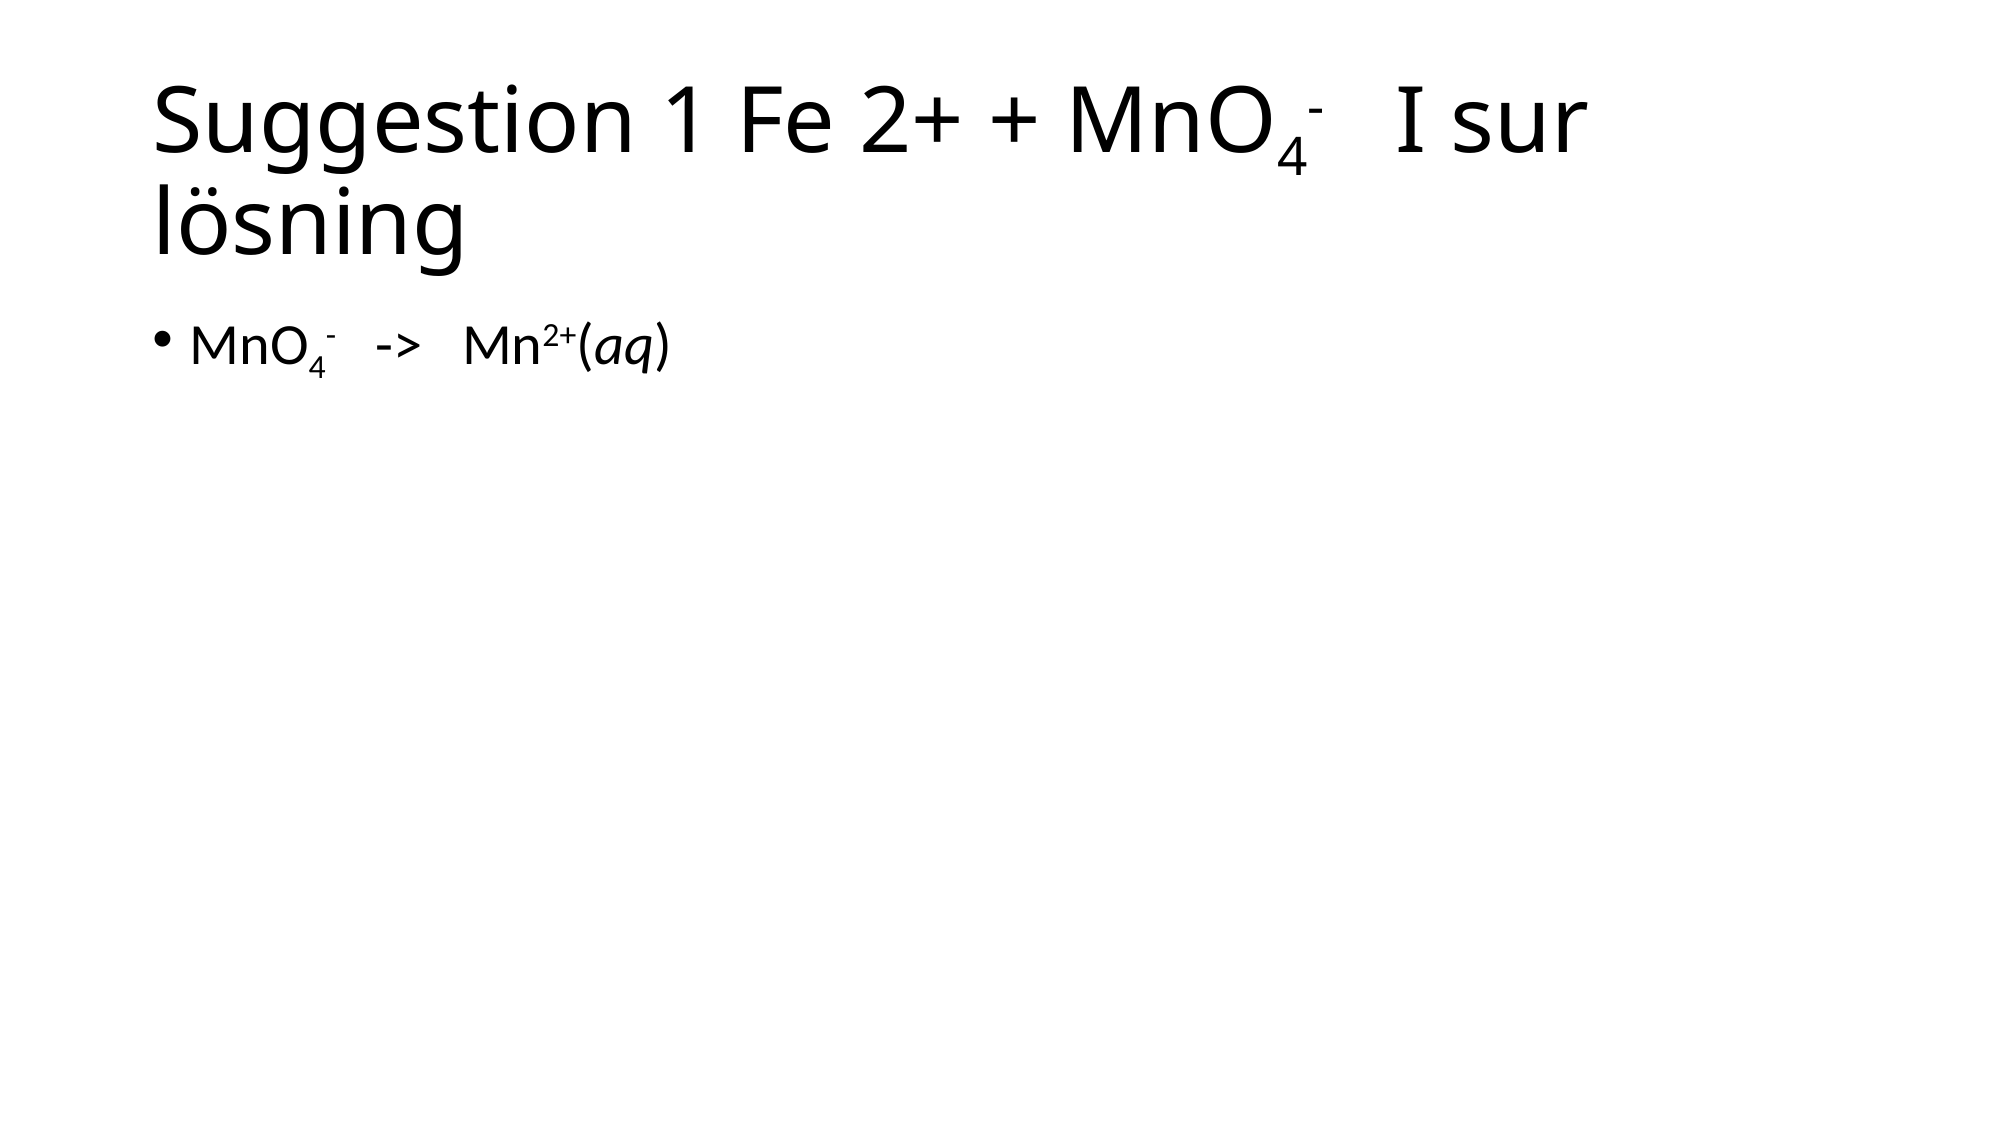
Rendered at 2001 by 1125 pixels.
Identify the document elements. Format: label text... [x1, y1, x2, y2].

list MnO4- -> Mn2+(aq) [137, 299, 1863, 1014]
title Suggestion 1 Fe 2+ + MnO4- I sur lösning [137, 59, 1863, 278]
